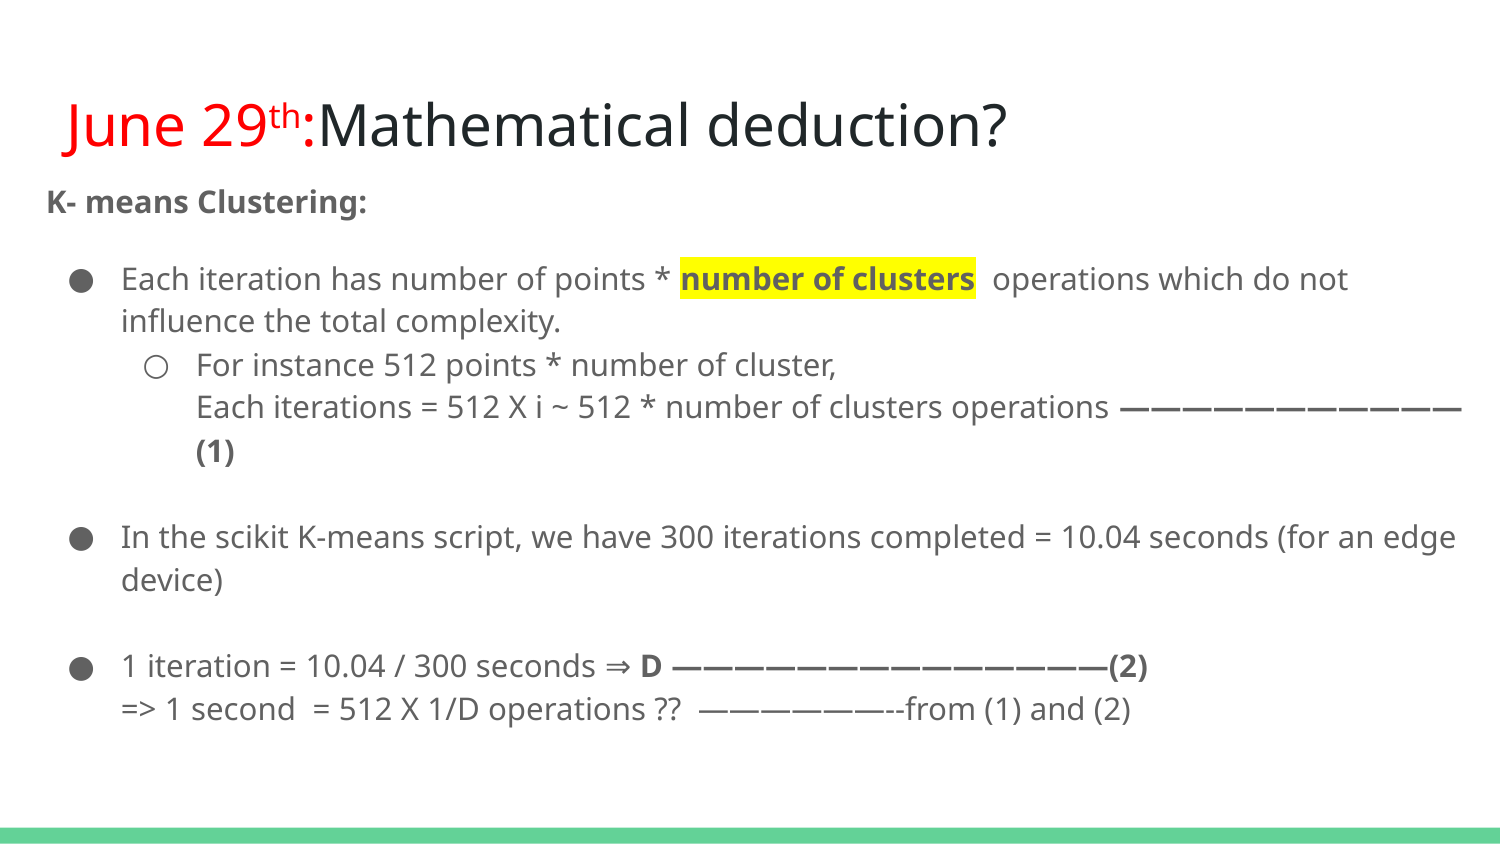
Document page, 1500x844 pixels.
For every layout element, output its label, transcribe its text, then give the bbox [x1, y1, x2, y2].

title June 29th:Mathematical deduction? [51, 72, 1449, 161]
list K- means Clustering: Each iteration has number of points * number of clusters operations which do not influence the total complexity. For instance 512 points * number of cluster, Each iterations = 512 X i ~ 512 * number of clusters operations ——————————— (1) In the scikit K-means script, we have 300 iterations completed = 10.04 seconds (for an edge device) 1 iteration = 10.04 / 300 seconds ⇒ D ——————————————(2) => 1 second = 512 X 1/D operations ?? ——————--from (1) and (2) [30, 161, 1481, 774]
